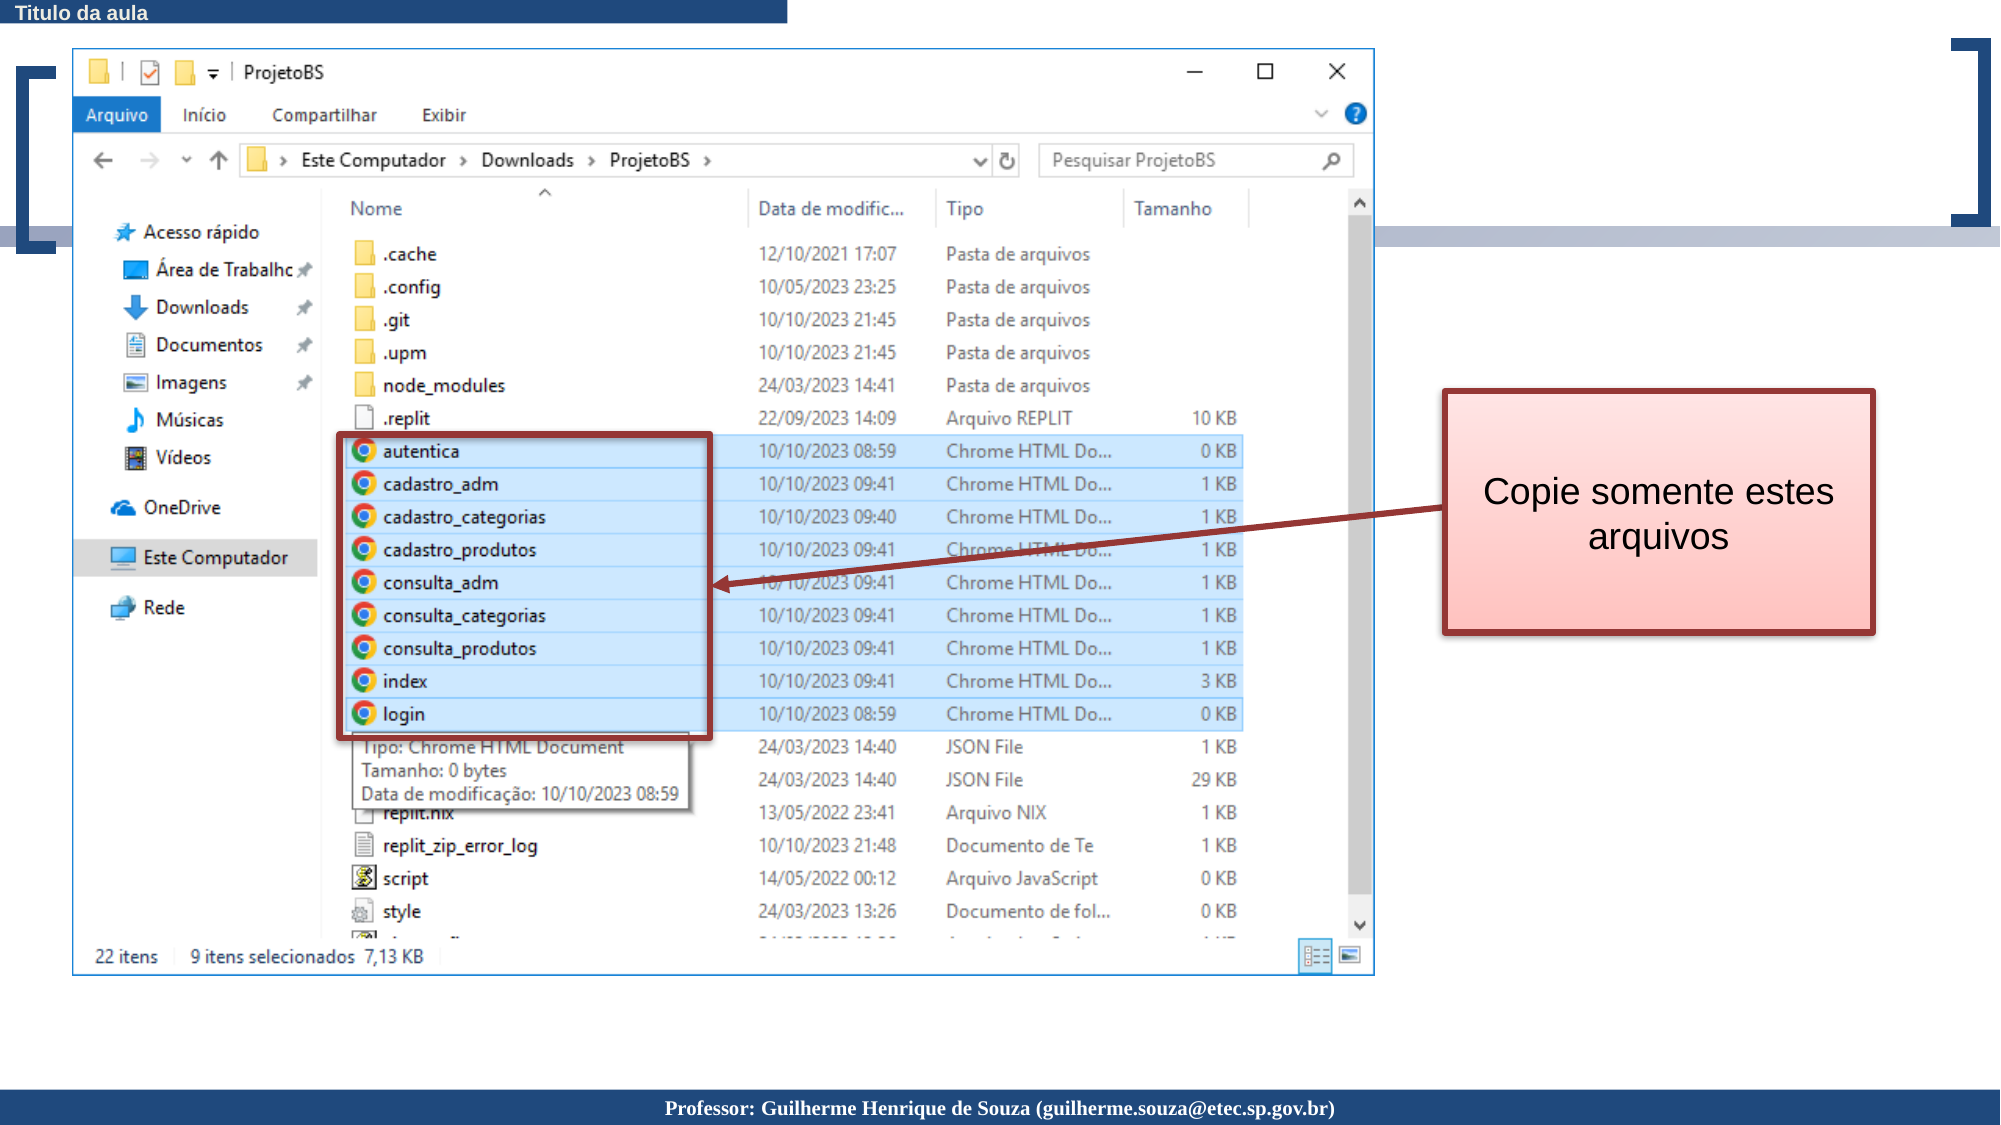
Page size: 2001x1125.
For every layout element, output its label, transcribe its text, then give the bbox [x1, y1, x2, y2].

text_box Copie somente estes arquivos [1444, 391, 1874, 633]
picture [72, 48, 1375, 976]
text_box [710, 496, 1544, 587]
